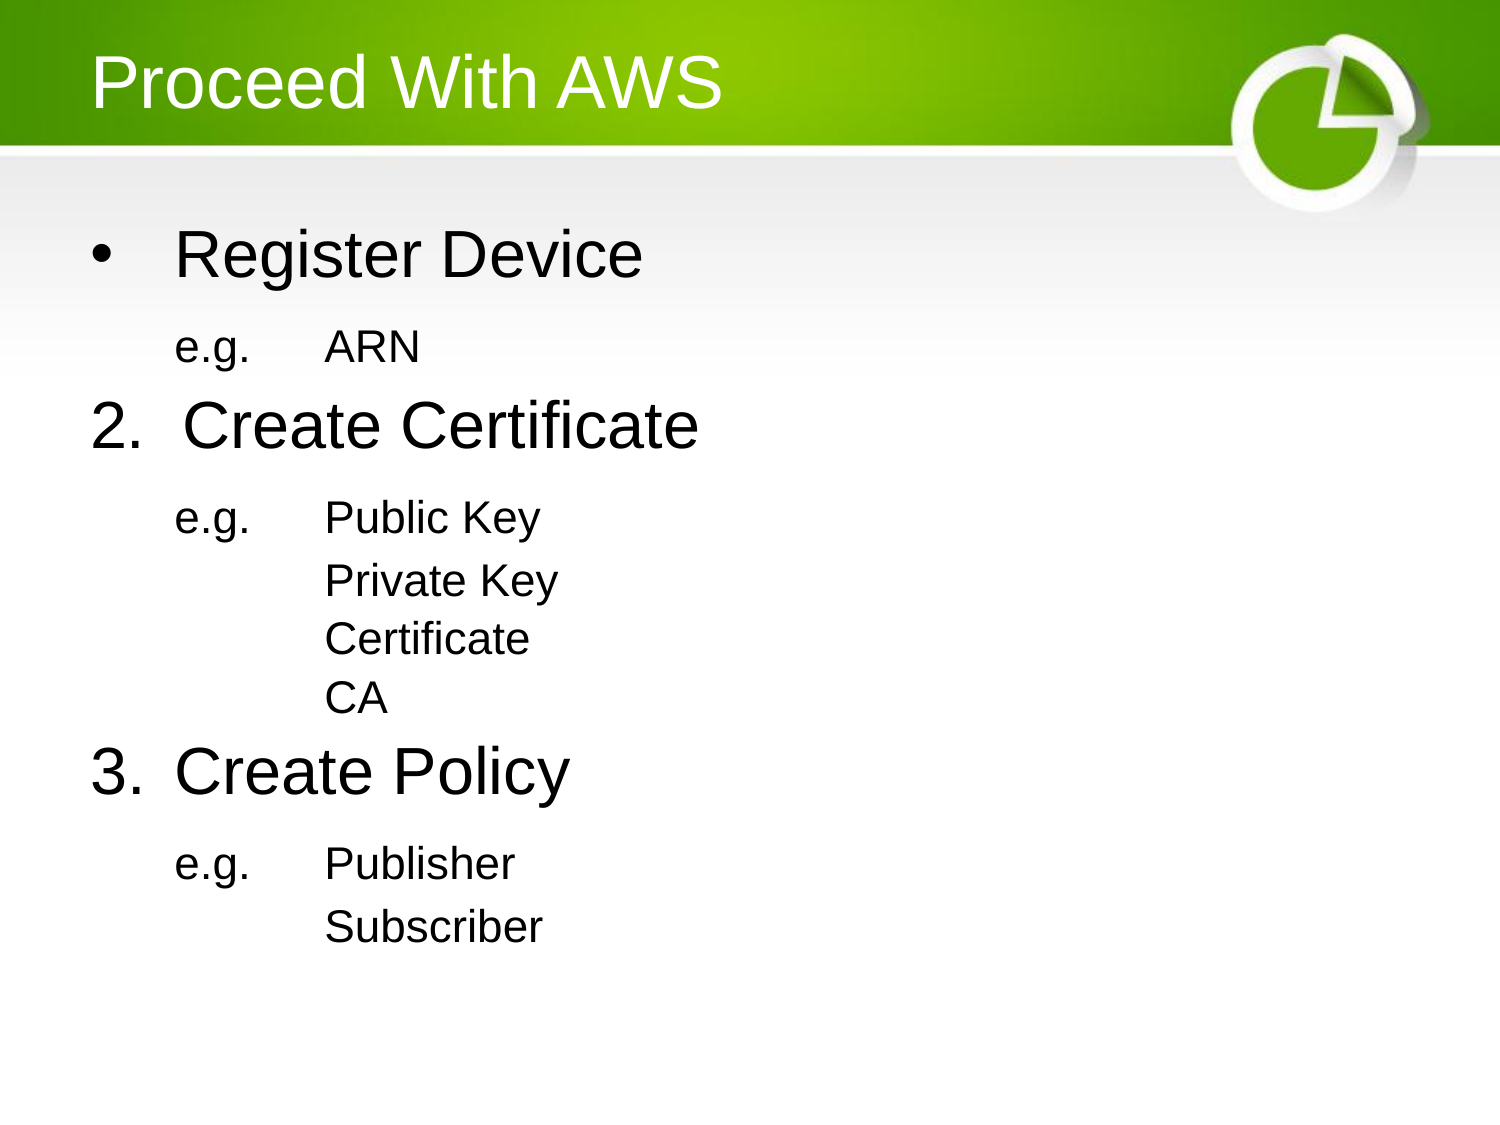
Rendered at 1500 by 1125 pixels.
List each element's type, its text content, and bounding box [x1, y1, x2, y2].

picture [0, 0, 1500, 1125]
list Register Device e.g. ARN 2. Create Certificate e.g. Public Key Private Key Certificate CA Create Policy e.g. Publisher Subscriber [75, 212, 1425, 1005]
title Proceed With AWS [75, 31, 1425, 127]
